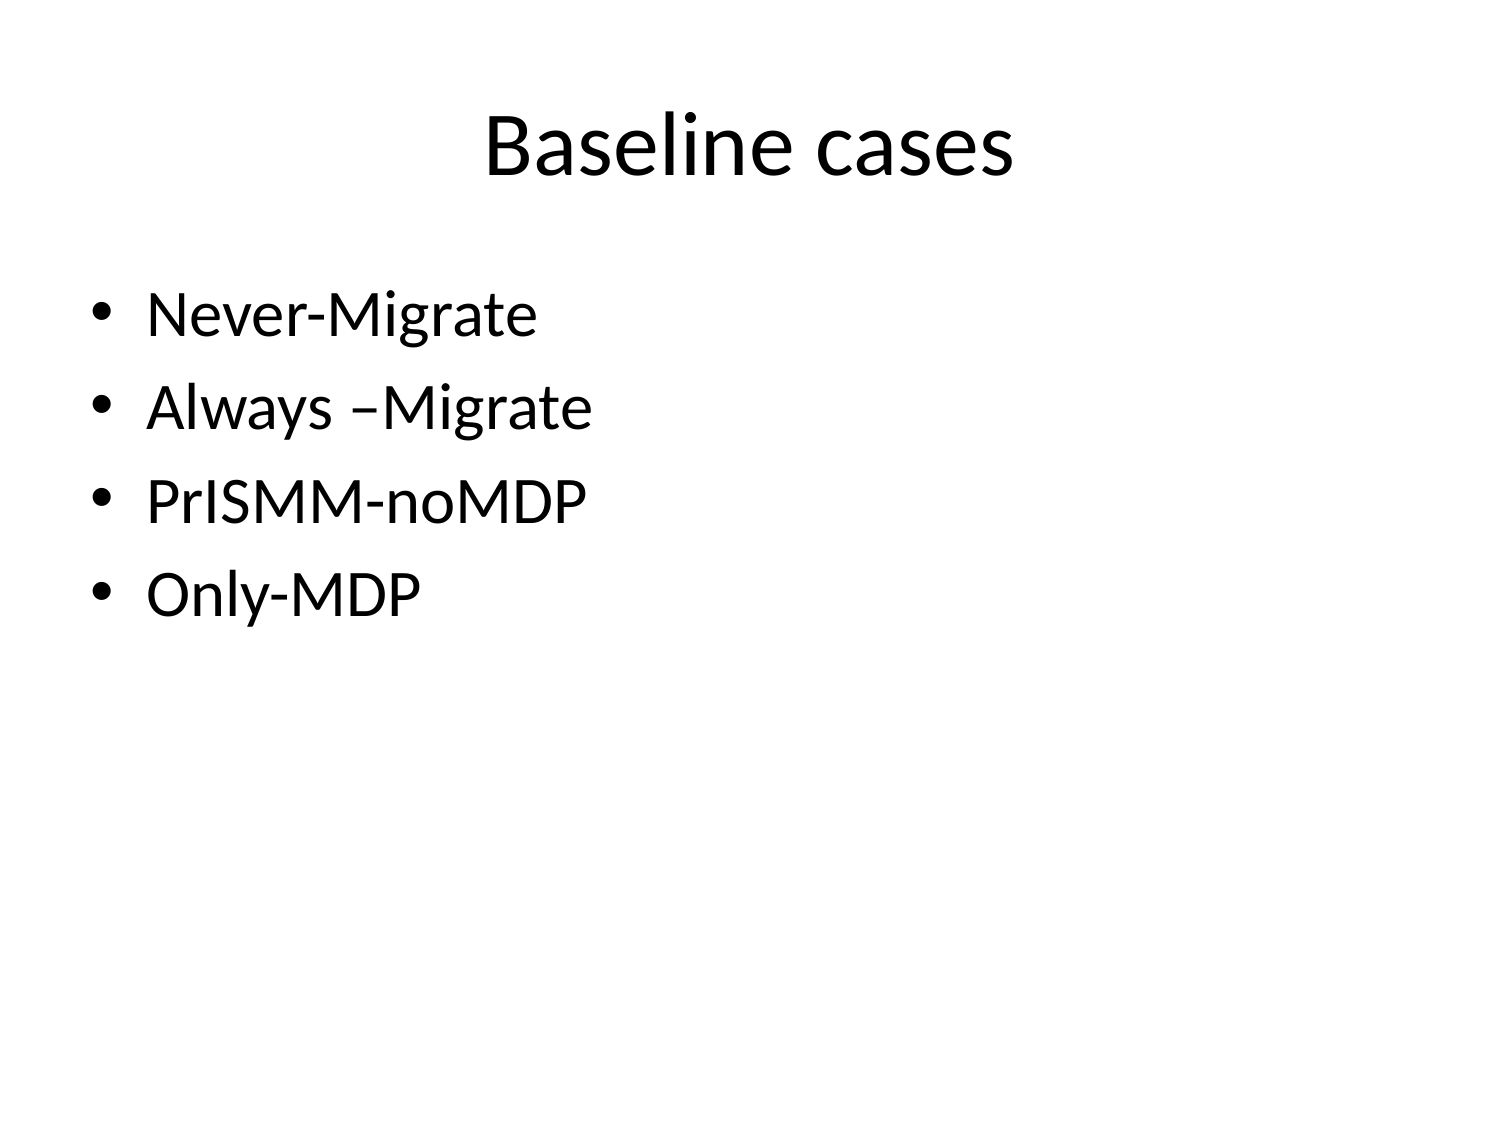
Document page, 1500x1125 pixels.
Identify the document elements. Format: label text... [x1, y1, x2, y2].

list Never-Migrate Always –Migrate PrISMM-noMDP Only-MDP [75, 262, 1425, 1005]
title Baseline cases [75, 45, 1425, 233]
